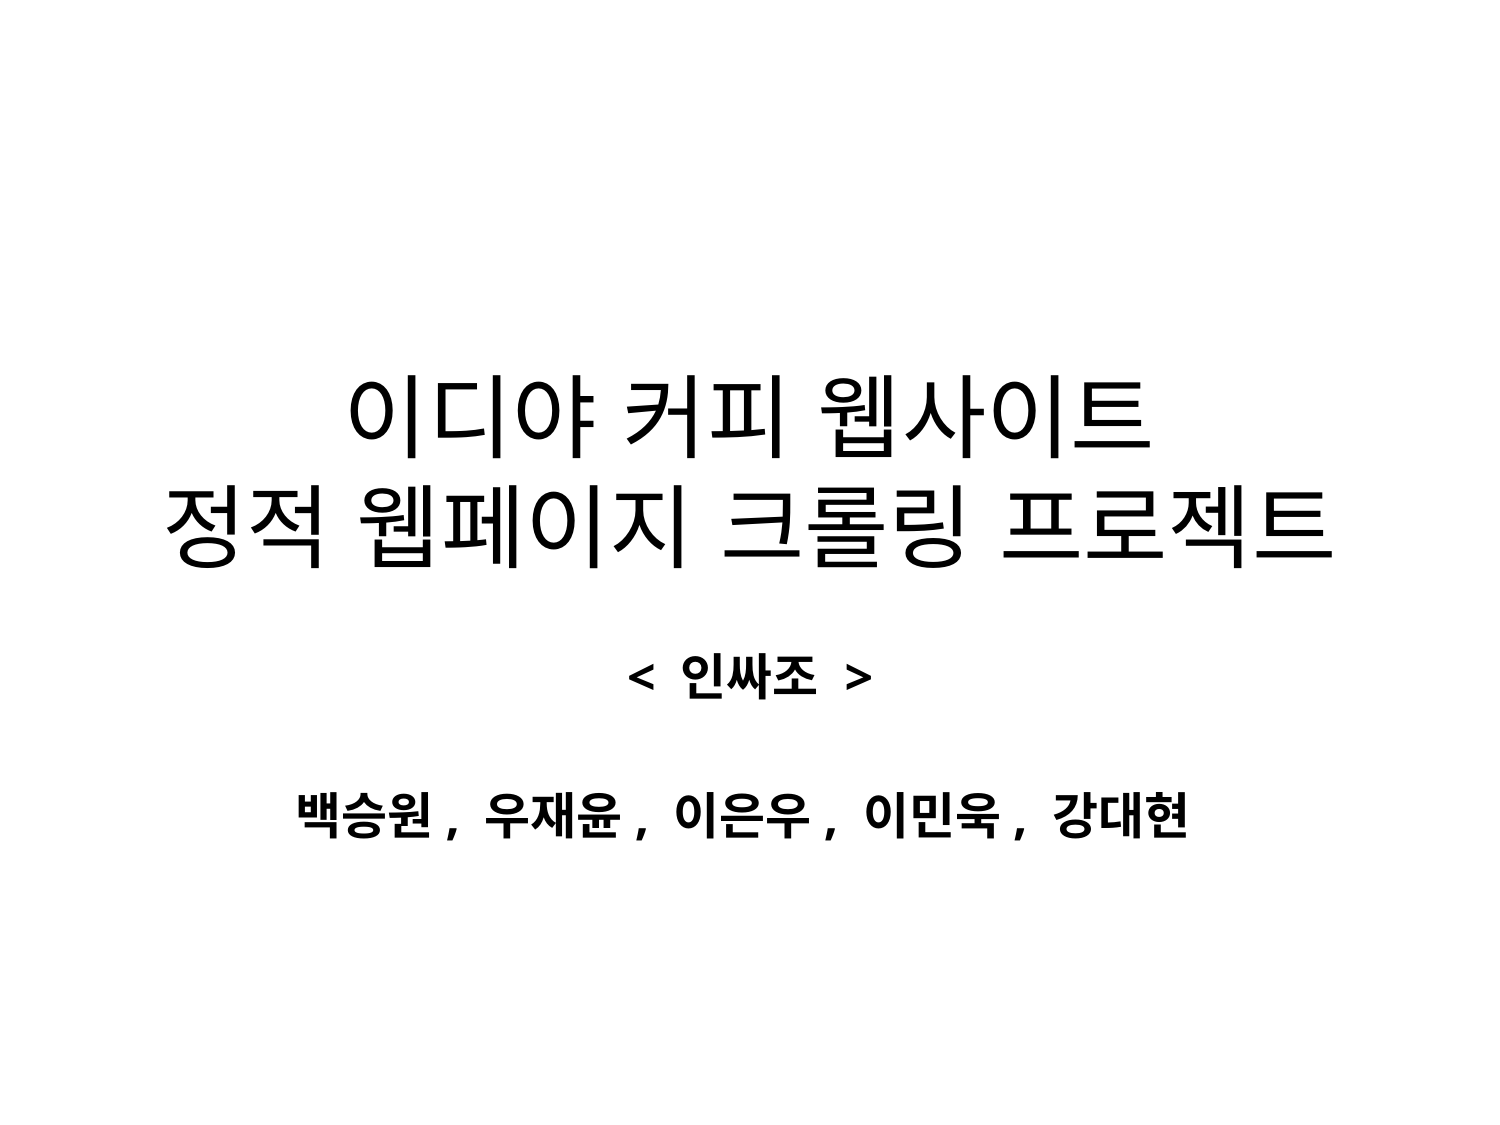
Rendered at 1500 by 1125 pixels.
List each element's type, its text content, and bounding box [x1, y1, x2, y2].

subtitle < 인싸조 > 백승원, 우재윤, 이은우, 이민욱, 강대현 [225, 637, 1275, 925]
title 이디야 커피 웹사이트 정적 웹페이지 크롤링 프로젝트 [112, 349, 1388, 591]
